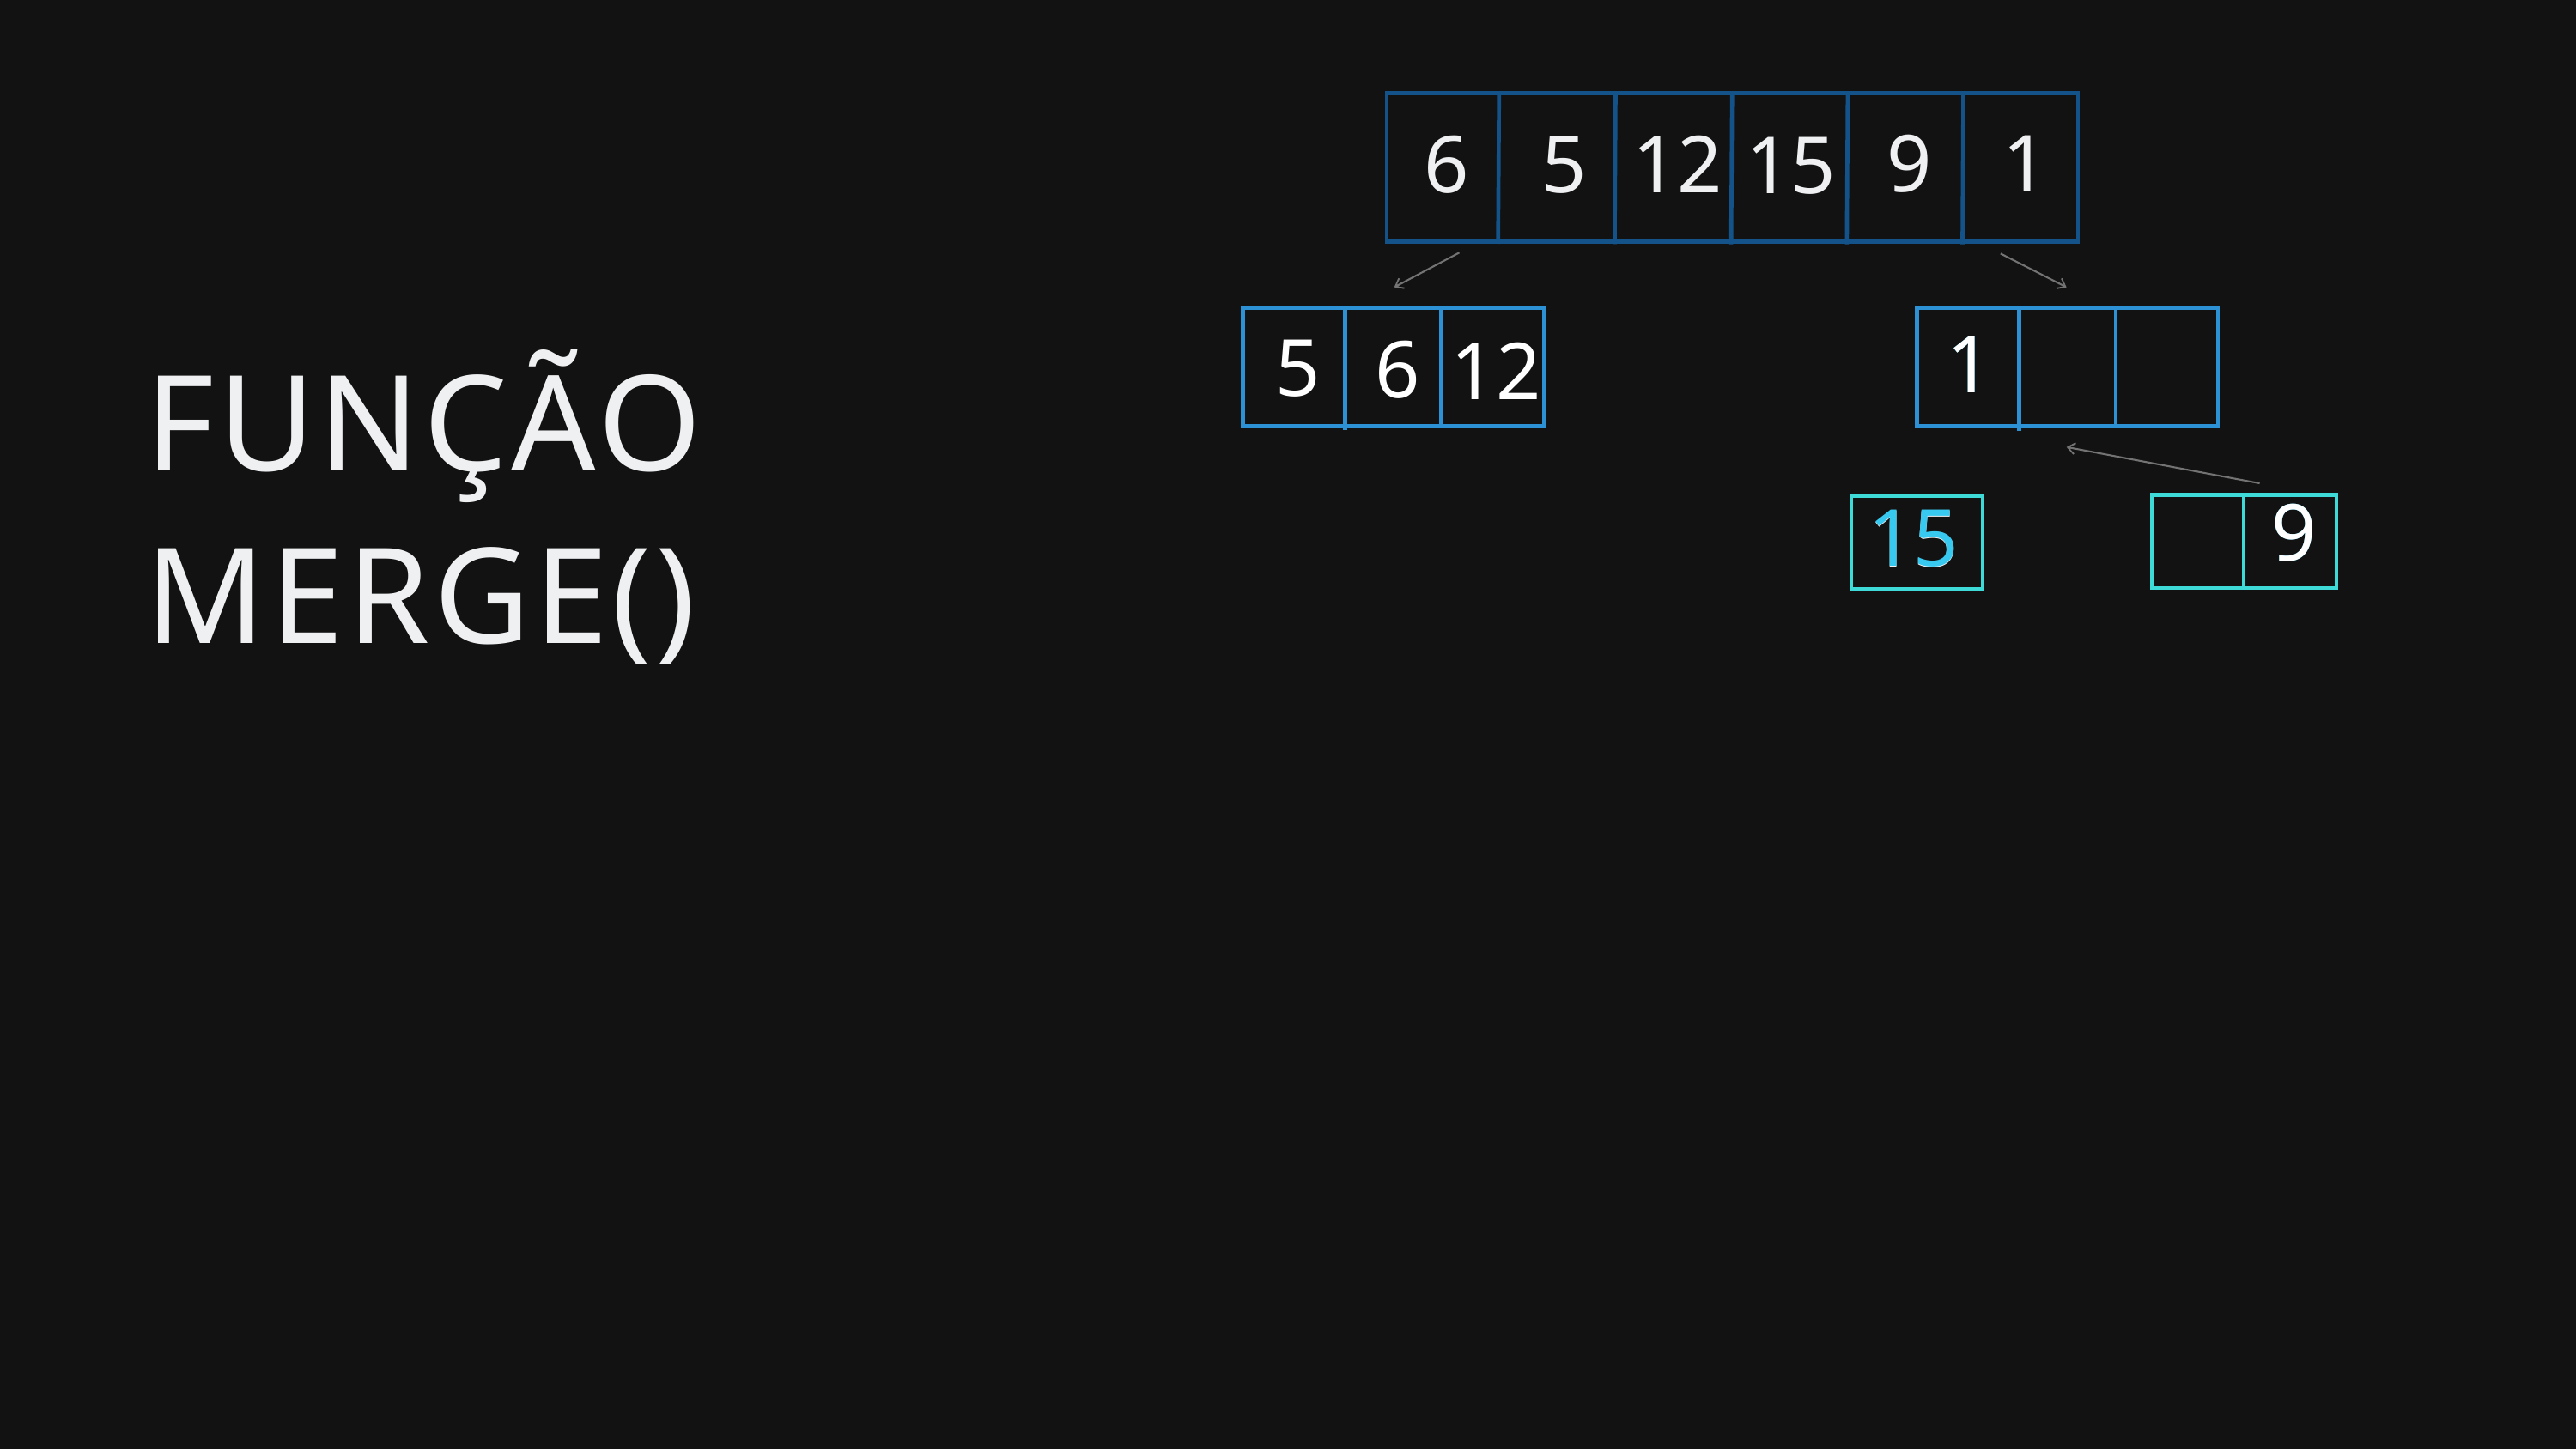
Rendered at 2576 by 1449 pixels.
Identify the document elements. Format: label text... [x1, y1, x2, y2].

text_box FUNÇÃO MERGE() [145, 324, 775, 1016]
text_box [2117, 307, 2219, 427]
text_box [1394, 252, 1460, 289]
text_box [2152, 494, 2243, 589]
text_box [1917, 415, 2015, 427]
text_box [2245, 494, 2336, 589]
text_box 1 [1910, 306, 2030, 415]
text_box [1242, 306, 1545, 430]
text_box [1850, 481, 1984, 591]
text_box 12 [1549, 314, 1557, 422]
text_box [2023, 307, 2114, 427]
text_box 9 [2258, 476, 2320, 584]
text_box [1386, 93, 2079, 245]
